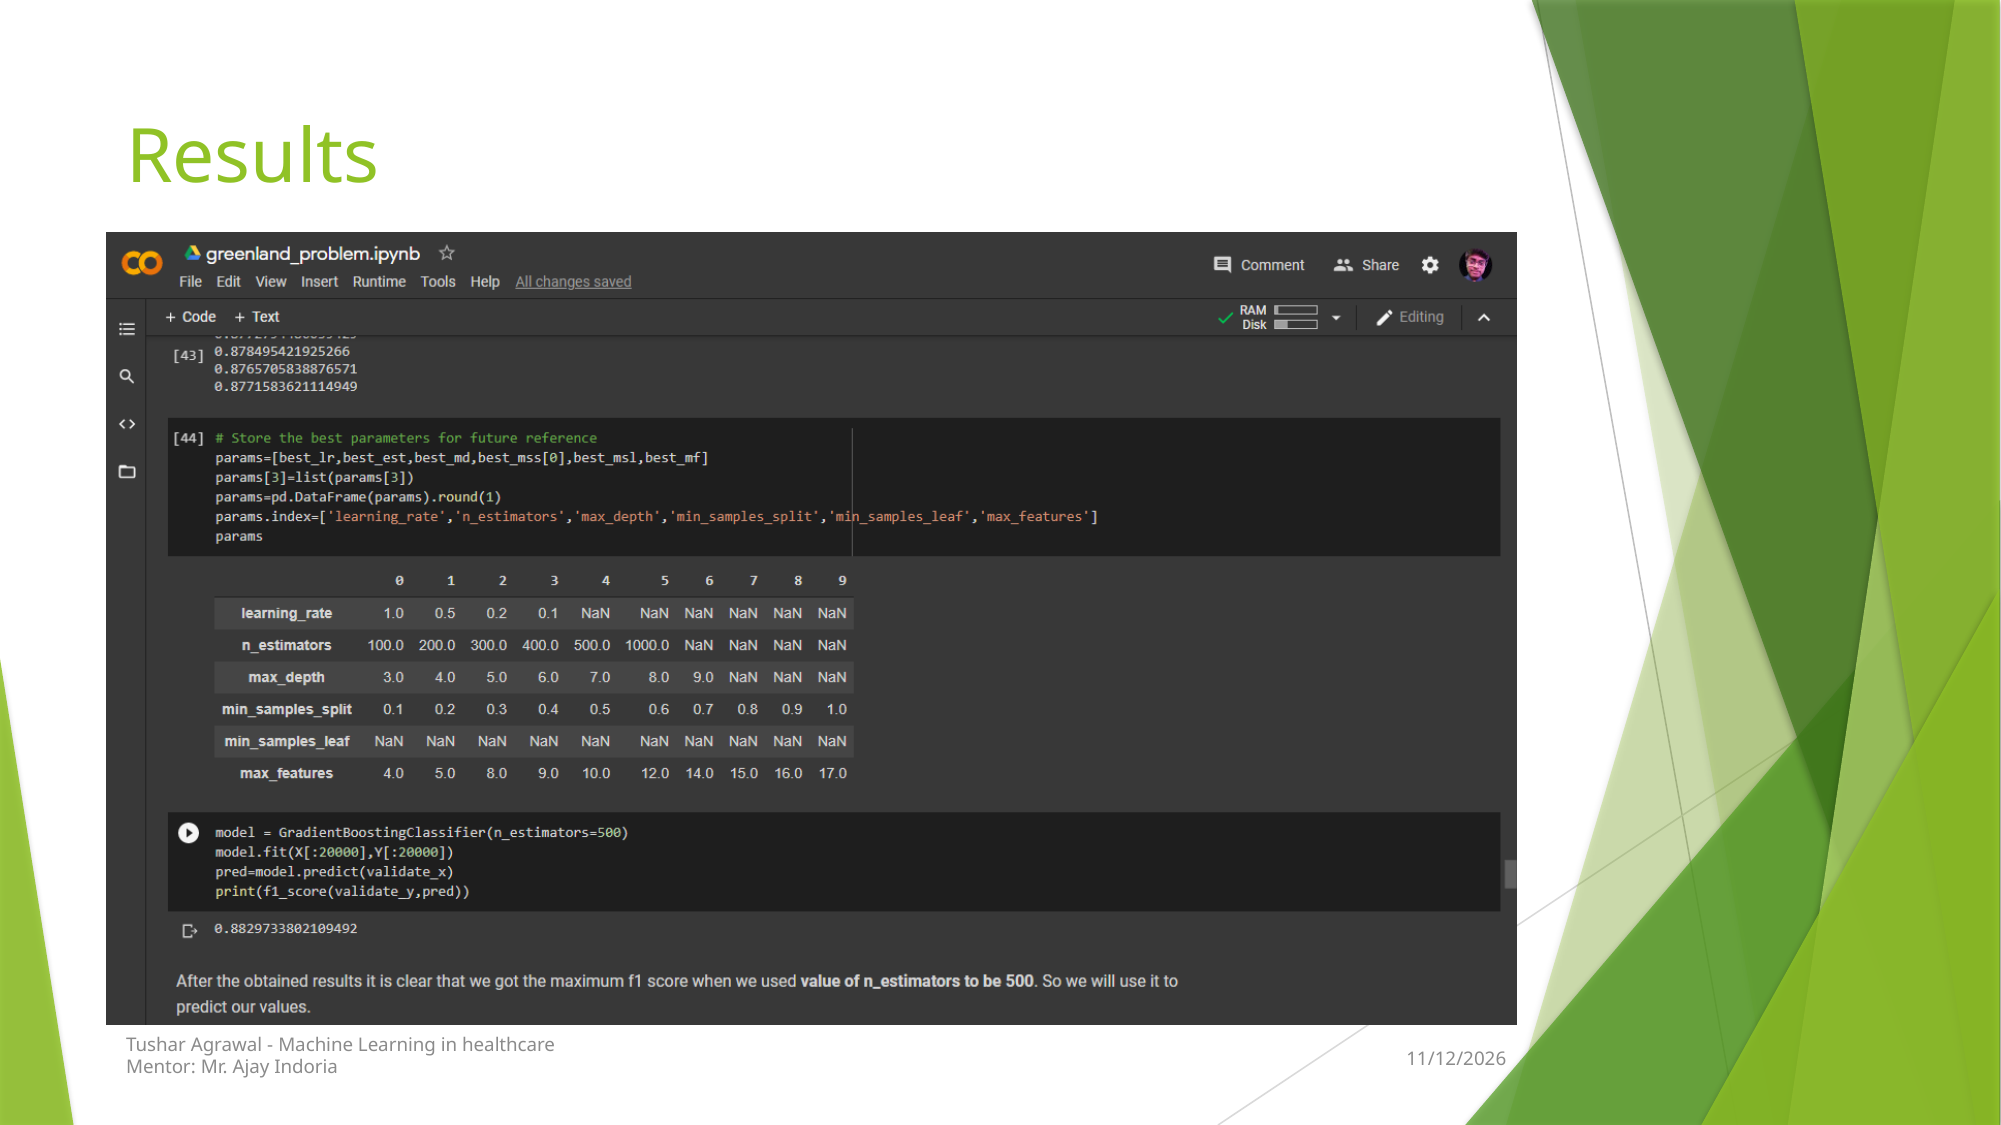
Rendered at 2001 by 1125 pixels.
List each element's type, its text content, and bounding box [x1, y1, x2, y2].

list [106, 232, 1517, 1026]
slide_number 16-Jan-21 [1371, 1029, 1522, 1090]
footer Tushar Agrawal - Machine Learning in healthcare Mentor: Mr. Ajay Indoria [111, 1035, 1145, 1085]
title Results [111, 99, 1522, 238]
